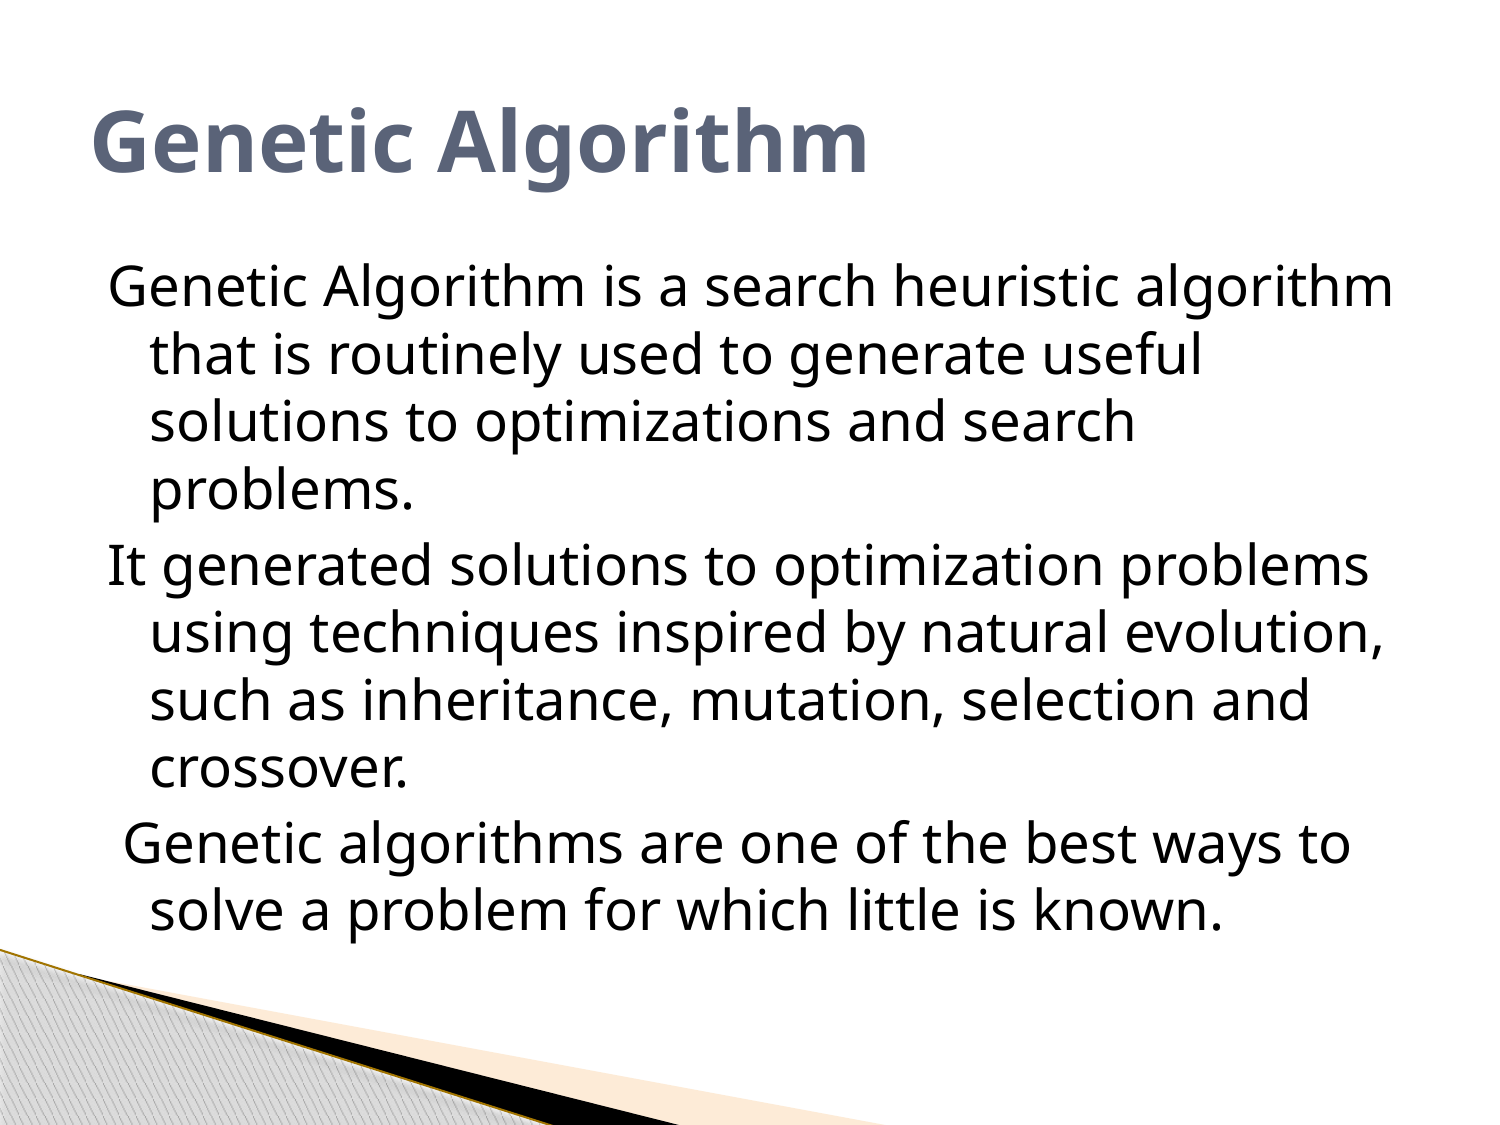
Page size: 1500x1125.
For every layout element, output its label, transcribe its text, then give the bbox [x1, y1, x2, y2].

list Genetic Algorithm is a search heuristic algorithm that is routinely used to generate useful solutions to optimizations and search problems. It generated solutions to optimization problems using techniques inspired by natural evolution, such as inheritance, mutation, selection and crossover. Genetic algorithms are one of the best ways to solve a problem for which little is known. [75, 243, 1425, 986]
title Genetic Algorithm [75, 45, 1425, 233]
